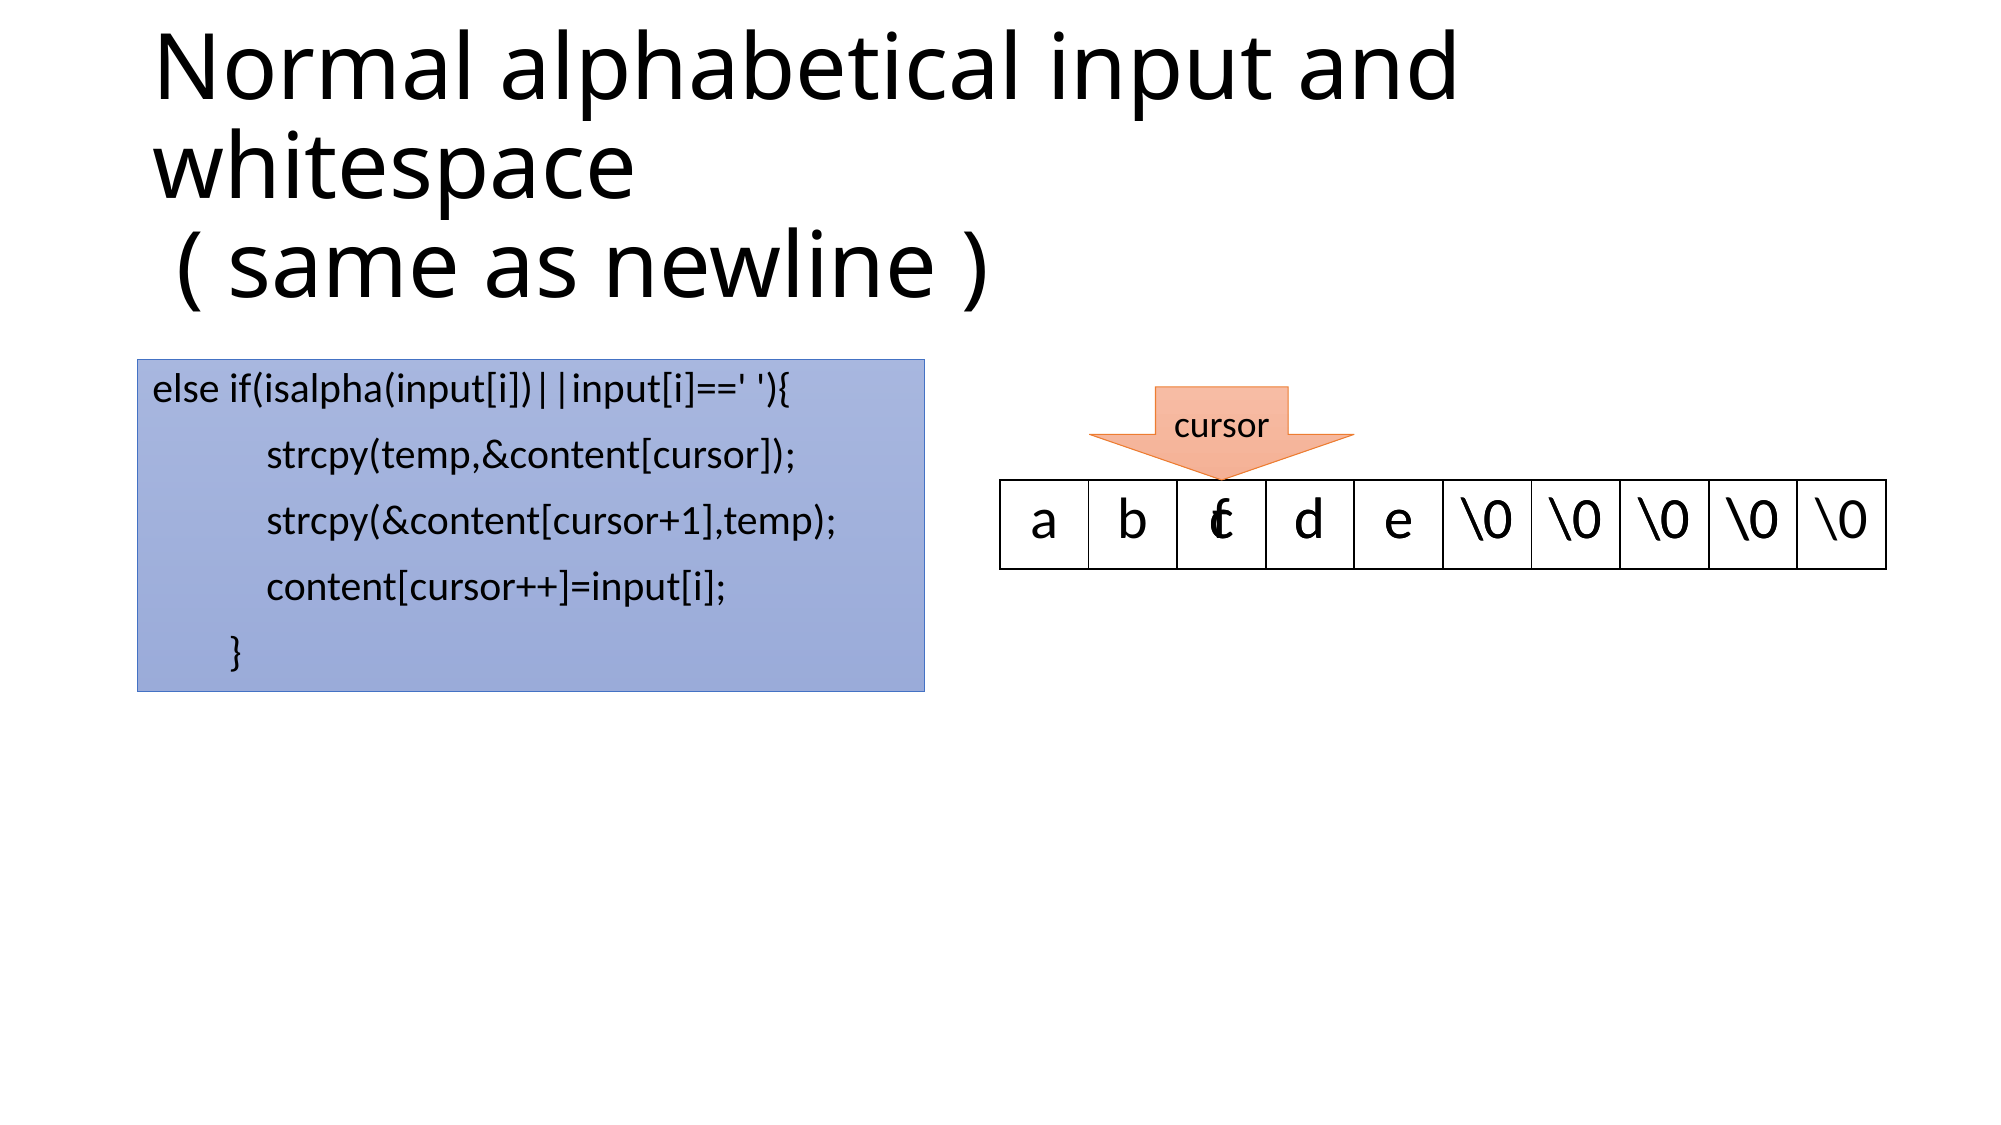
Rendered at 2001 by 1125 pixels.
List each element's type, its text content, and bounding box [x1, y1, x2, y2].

table_header \0 [1709, 480, 1797, 569]
text_box else if(isalpha(input[i])||input[i]==' '){ strcpy(temp,&content[cursor]); strcpy(&content[cursor+1],temp); content[cursor++]=input[i]; } [137, 359, 925, 692]
table_header e [1354, 480, 1443, 569]
table_header a [1001, 481, 1088, 568]
table_header c [1178, 480, 1266, 569]
table_header \0 [1531, 480, 1620, 569]
table_header b [1089, 481, 1176, 568]
table_header \0 [1620, 480, 1709, 569]
title Normal alphabetical input and whitespace ( same as newline ) [137, 59, 1863, 278]
table_header d [1266, 480, 1354, 569]
table_header [1797, 480, 1886, 569]
text_box cursor [1089, 386, 1355, 480]
table_header \0 [1443, 480, 1531, 569]
